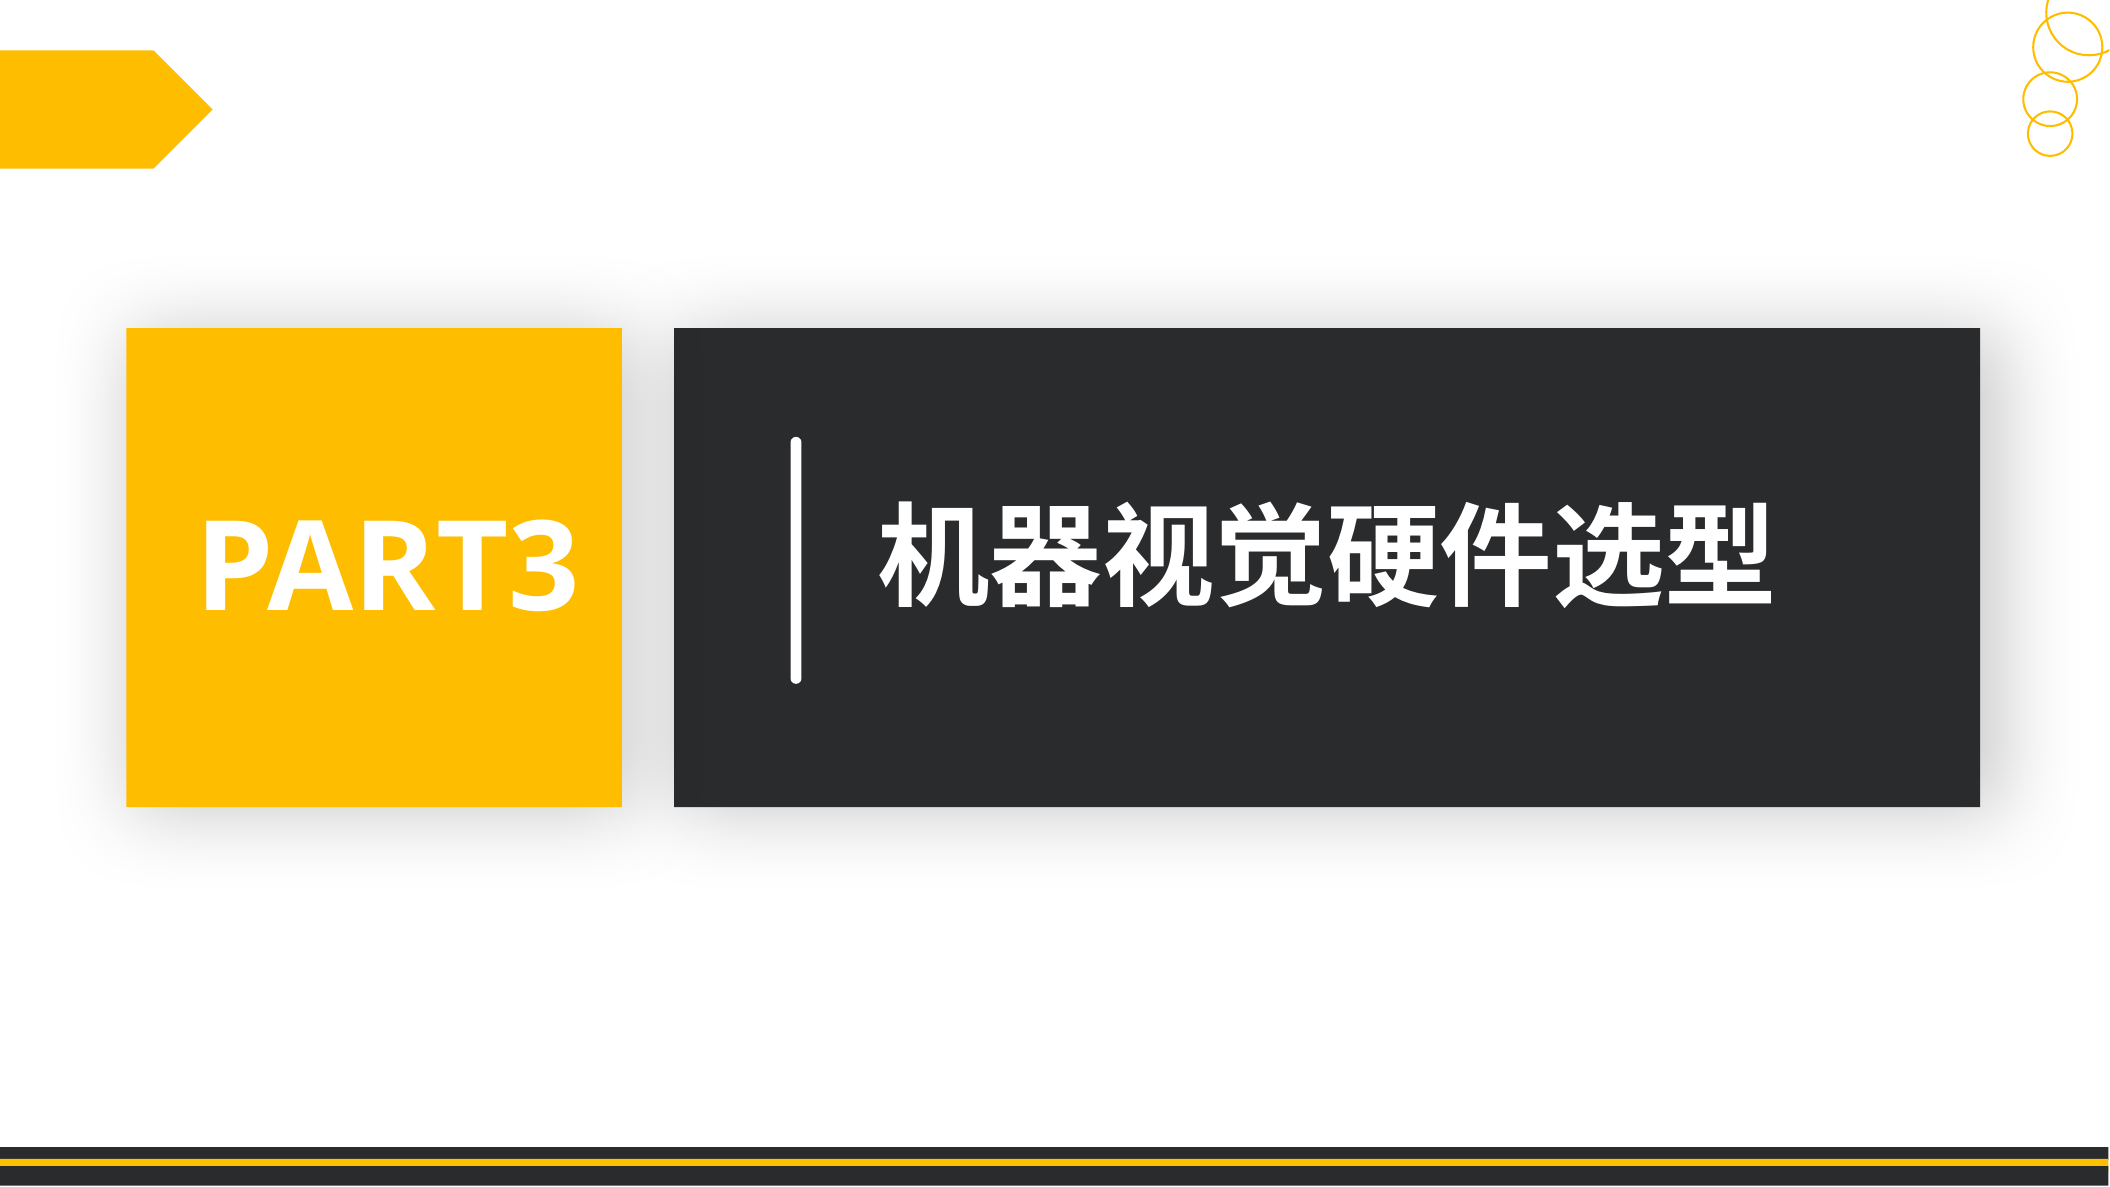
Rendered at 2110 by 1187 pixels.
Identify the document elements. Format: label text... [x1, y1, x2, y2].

text_box [0, 49, 215, 170]
text_box PART3 [180, 477, 595, 643]
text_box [2023, 0, 2110, 156]
text_box [789, 435, 803, 685]
text_box 机器视觉硬件选型 [862, 477, 1793, 919]
text_box [673, 327, 1981, 808]
text_box [125, 327, 623, 808]
